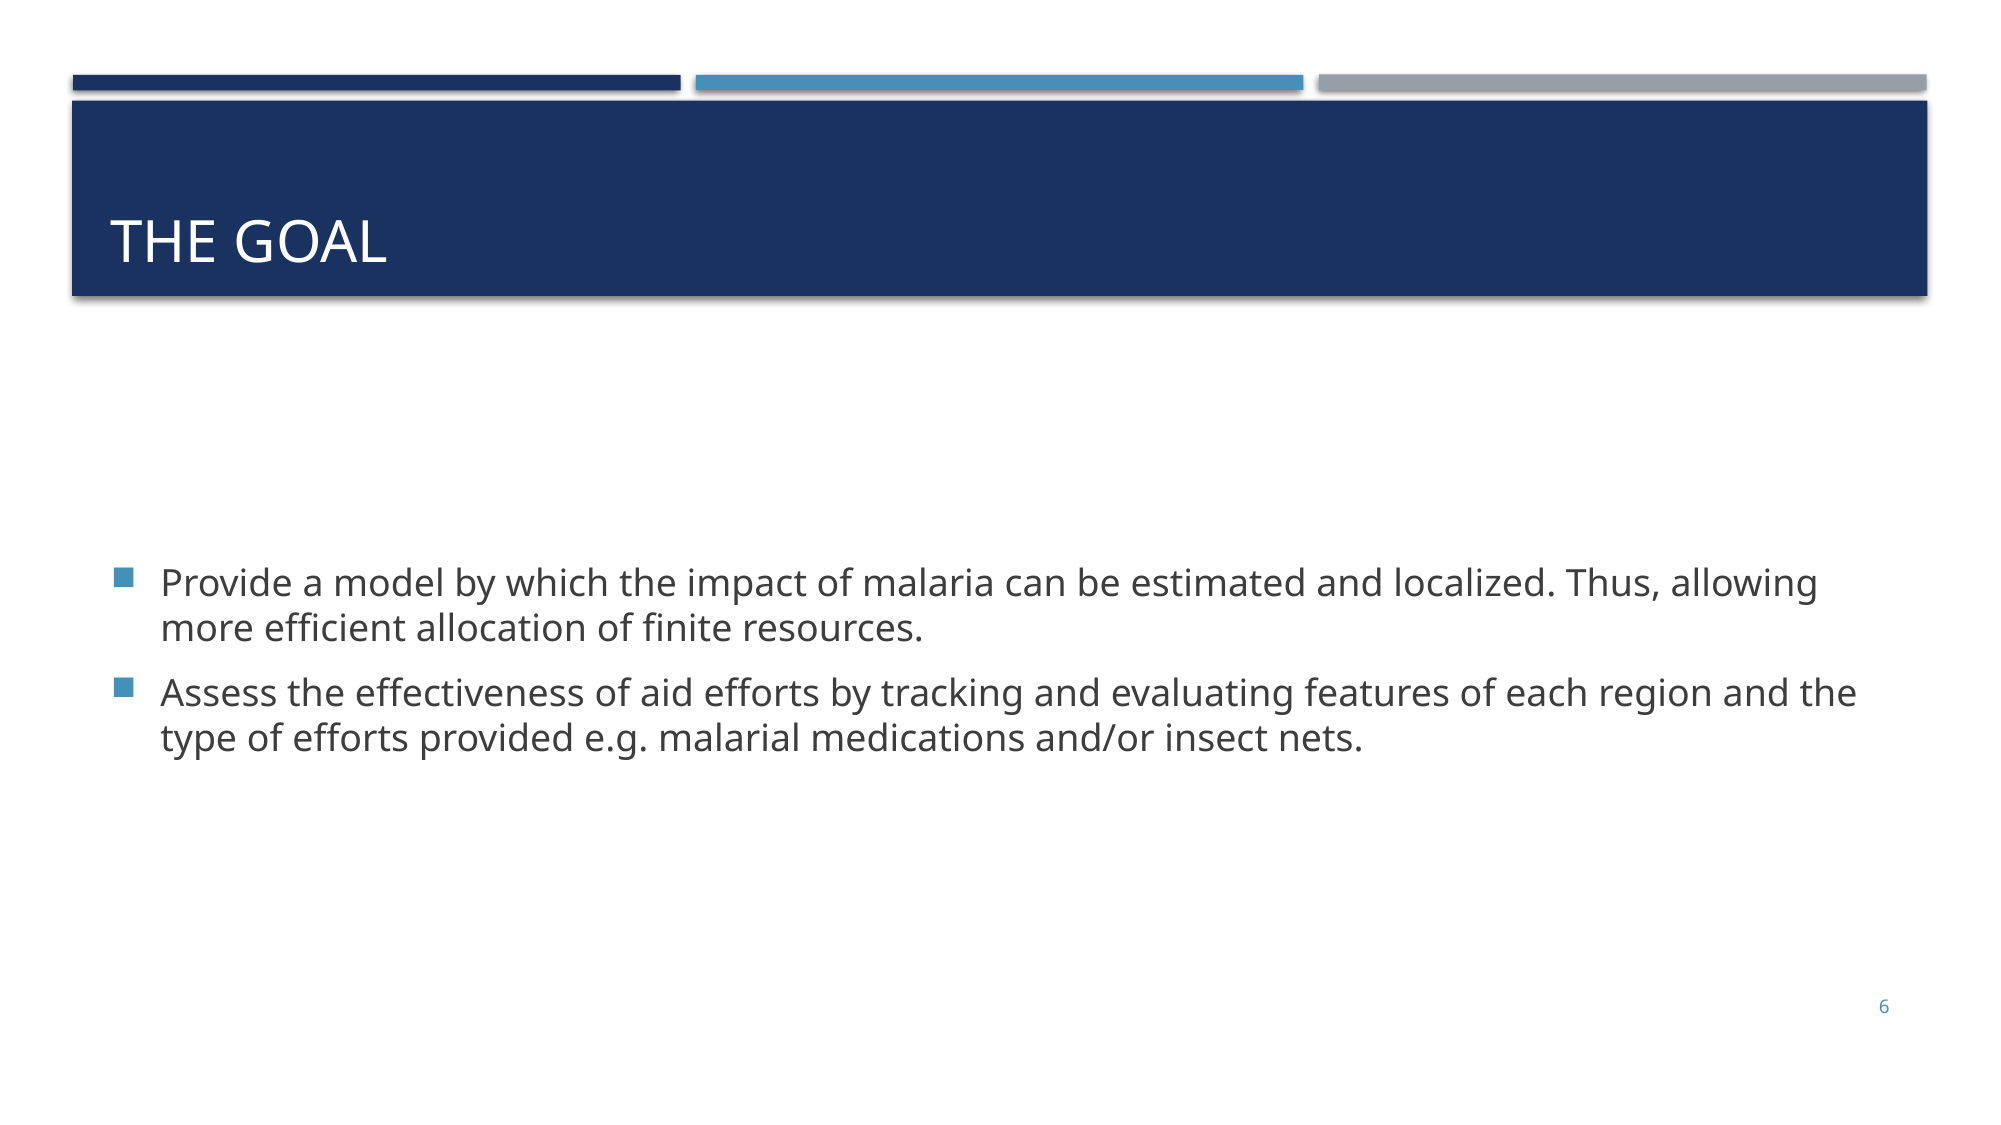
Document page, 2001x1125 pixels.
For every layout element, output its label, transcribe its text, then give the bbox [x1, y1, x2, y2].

slide_number 6 [1732, 977, 1905, 1037]
list Provide a model by which the impact of malaria can be estimated and localized. Thus, allowing more efficient allocation of finite resources. Assess the effectiveness of aid efforts by tracking and evaluating features of each region and the type of efforts provided e.g. malarial medications and/or insect nets. [95, 357, 1905, 962]
title The Goal [95, 115, 1905, 282]
